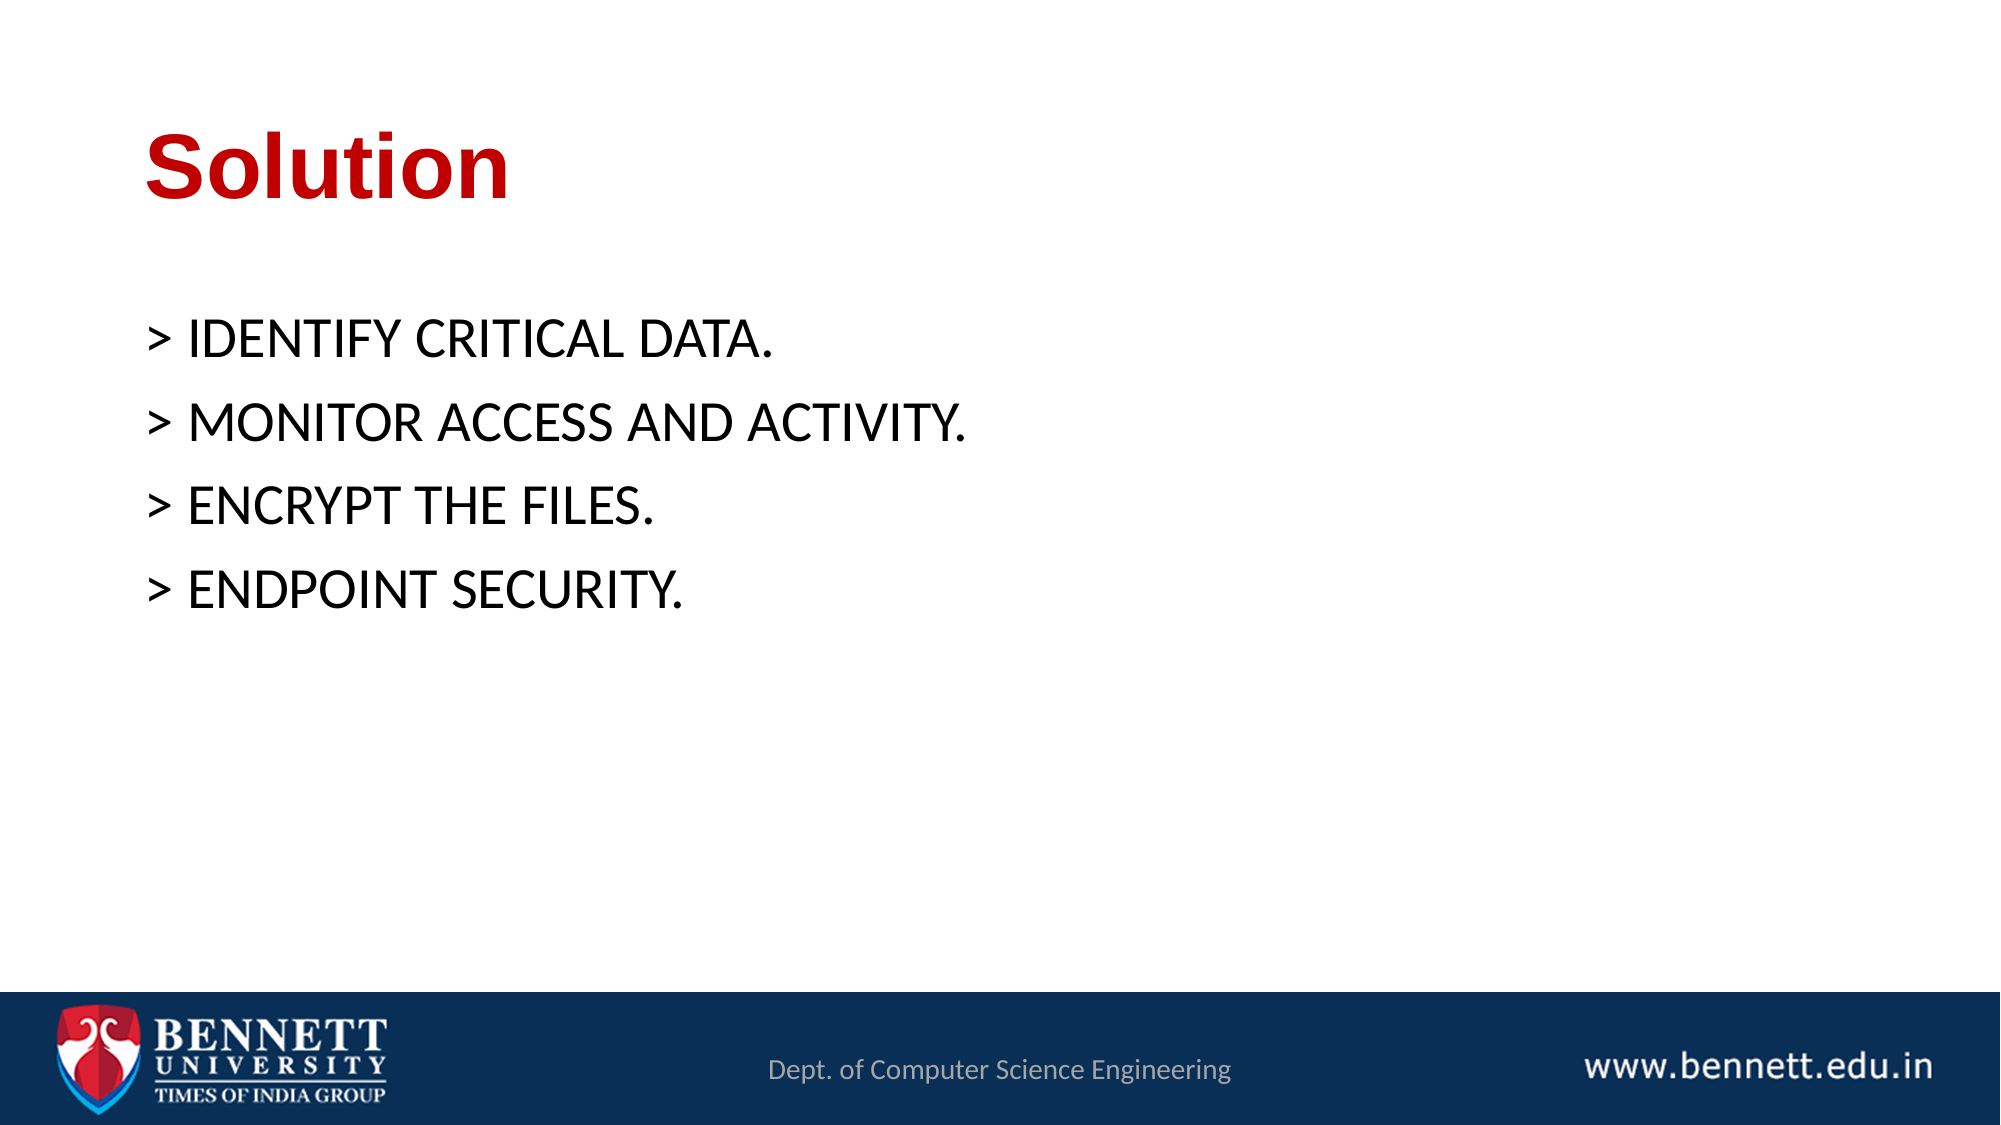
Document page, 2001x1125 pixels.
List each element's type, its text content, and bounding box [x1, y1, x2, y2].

title Solution [136, 59, 1863, 278]
picture [0, 992, 2000, 1125]
list > IDENTIFY CRITICAL DATA. > MONITOR ACCESS AND ACTIVITY. > ENCRYPT THE FILES. > ENDPOINT SECURITY. [136, 298, 1863, 1014]
